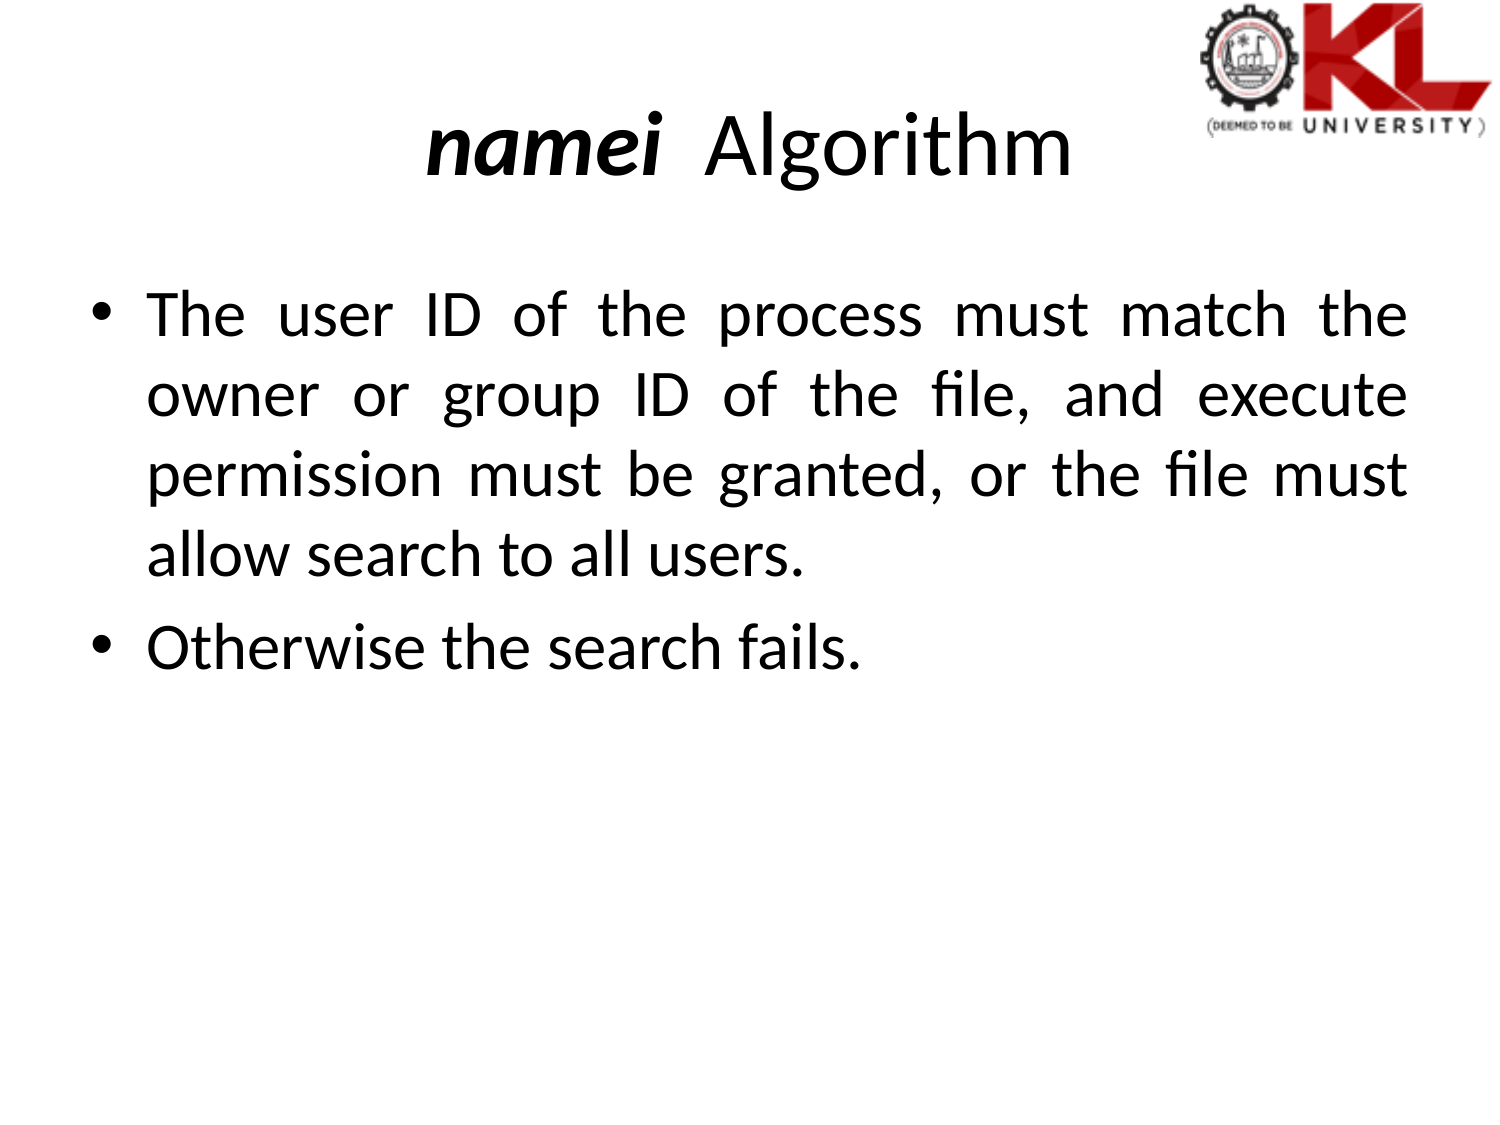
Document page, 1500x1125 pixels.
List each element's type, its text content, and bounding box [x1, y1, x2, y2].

list The user ID of the process must match the owner or group ID of the file, and execute permission must be granted, or the file must allow search to all users. Otherwise the search fails. [75, 262, 1425, 1005]
picture [1199, 0, 1500, 138]
title namei Algorithm [75, 45, 1425, 233]
